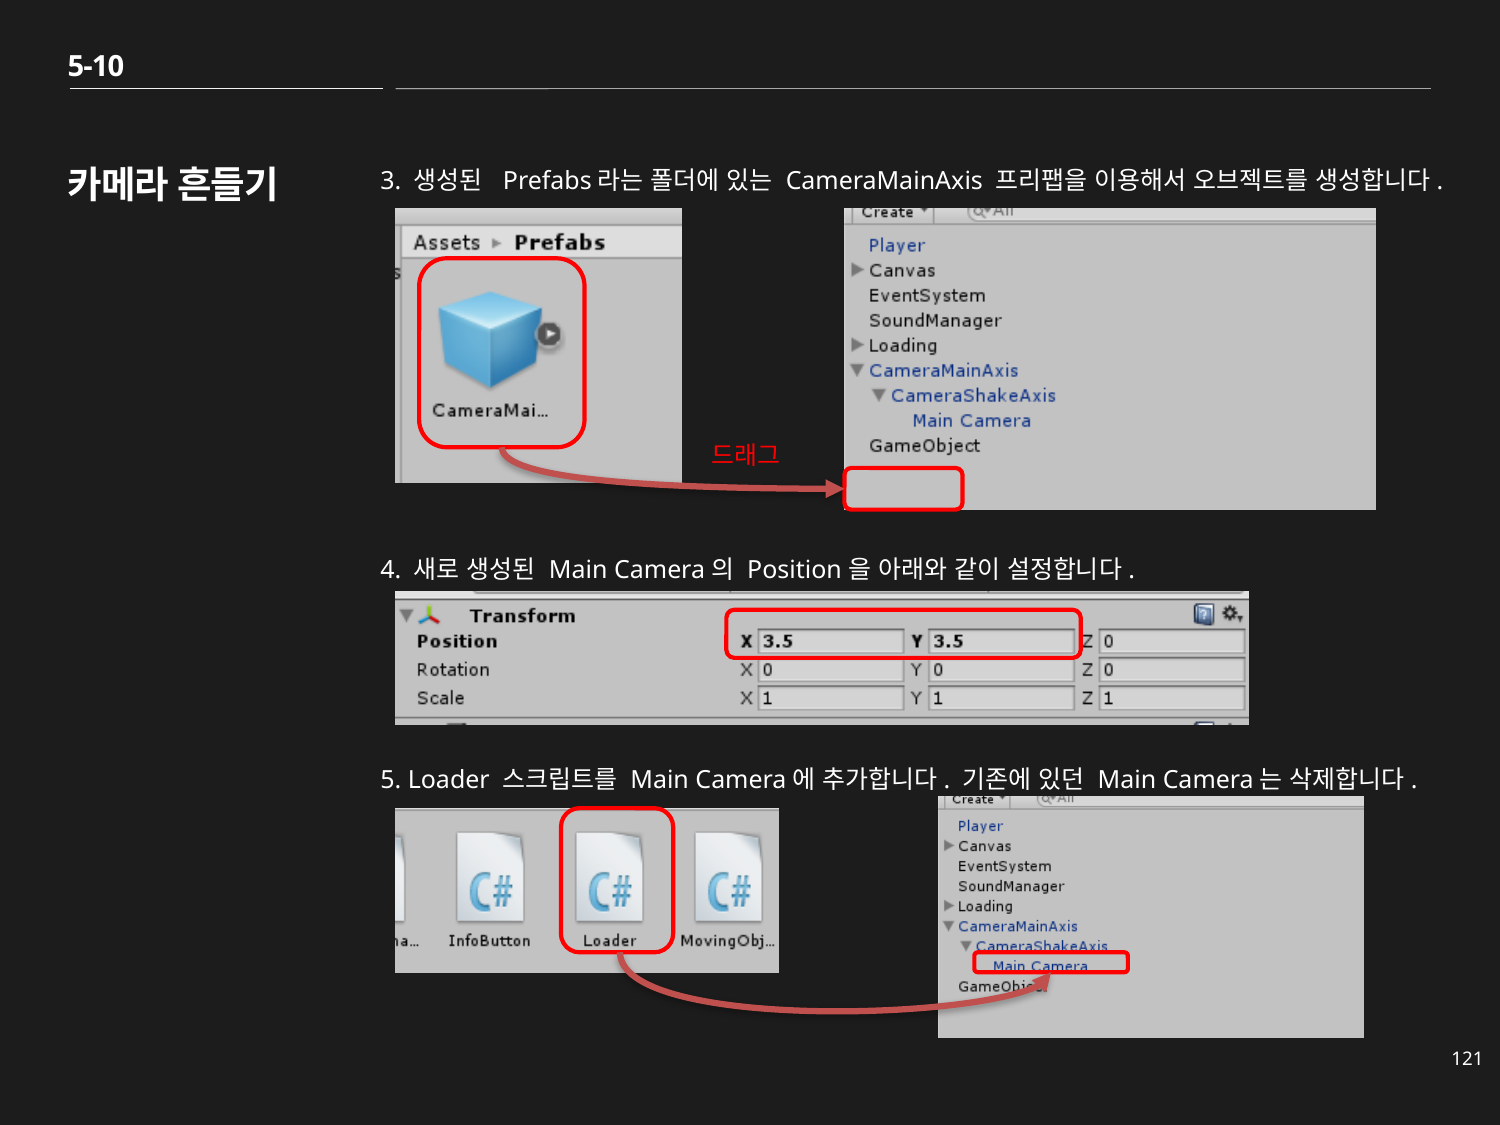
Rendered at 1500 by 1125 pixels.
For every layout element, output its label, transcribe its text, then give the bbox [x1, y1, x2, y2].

picture [938, 796, 1364, 1038]
picture [395, 807, 779, 973]
text_box 3. 생성된 Prefabs라는 폴더에 있는 CameraMainAxis 프리팹을 이용해서 오브젝트를 생성합니다. 4. 새로 생성된 Main Camera의 Position을 아래와 같이 설정합니다. 5. Loader 스크립트를 Main Camera에 추가합니다. 기존에 있던 Main Camera는 삭제합니다. [365, 157, 1459, 801]
picture [395, 207, 682, 483]
text_box 5-10 [52, 39, 140, 90]
text_box 121 [1377, 1039, 1499, 1080]
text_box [619, 952, 1052, 973]
picture [844, 207, 1376, 510]
text_box 드래그 [699, 432, 796, 478]
title 카메라 흔들기 [52, 153, 384, 395]
picture [395, 591, 1249, 725]
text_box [652, 296, 695, 589]
